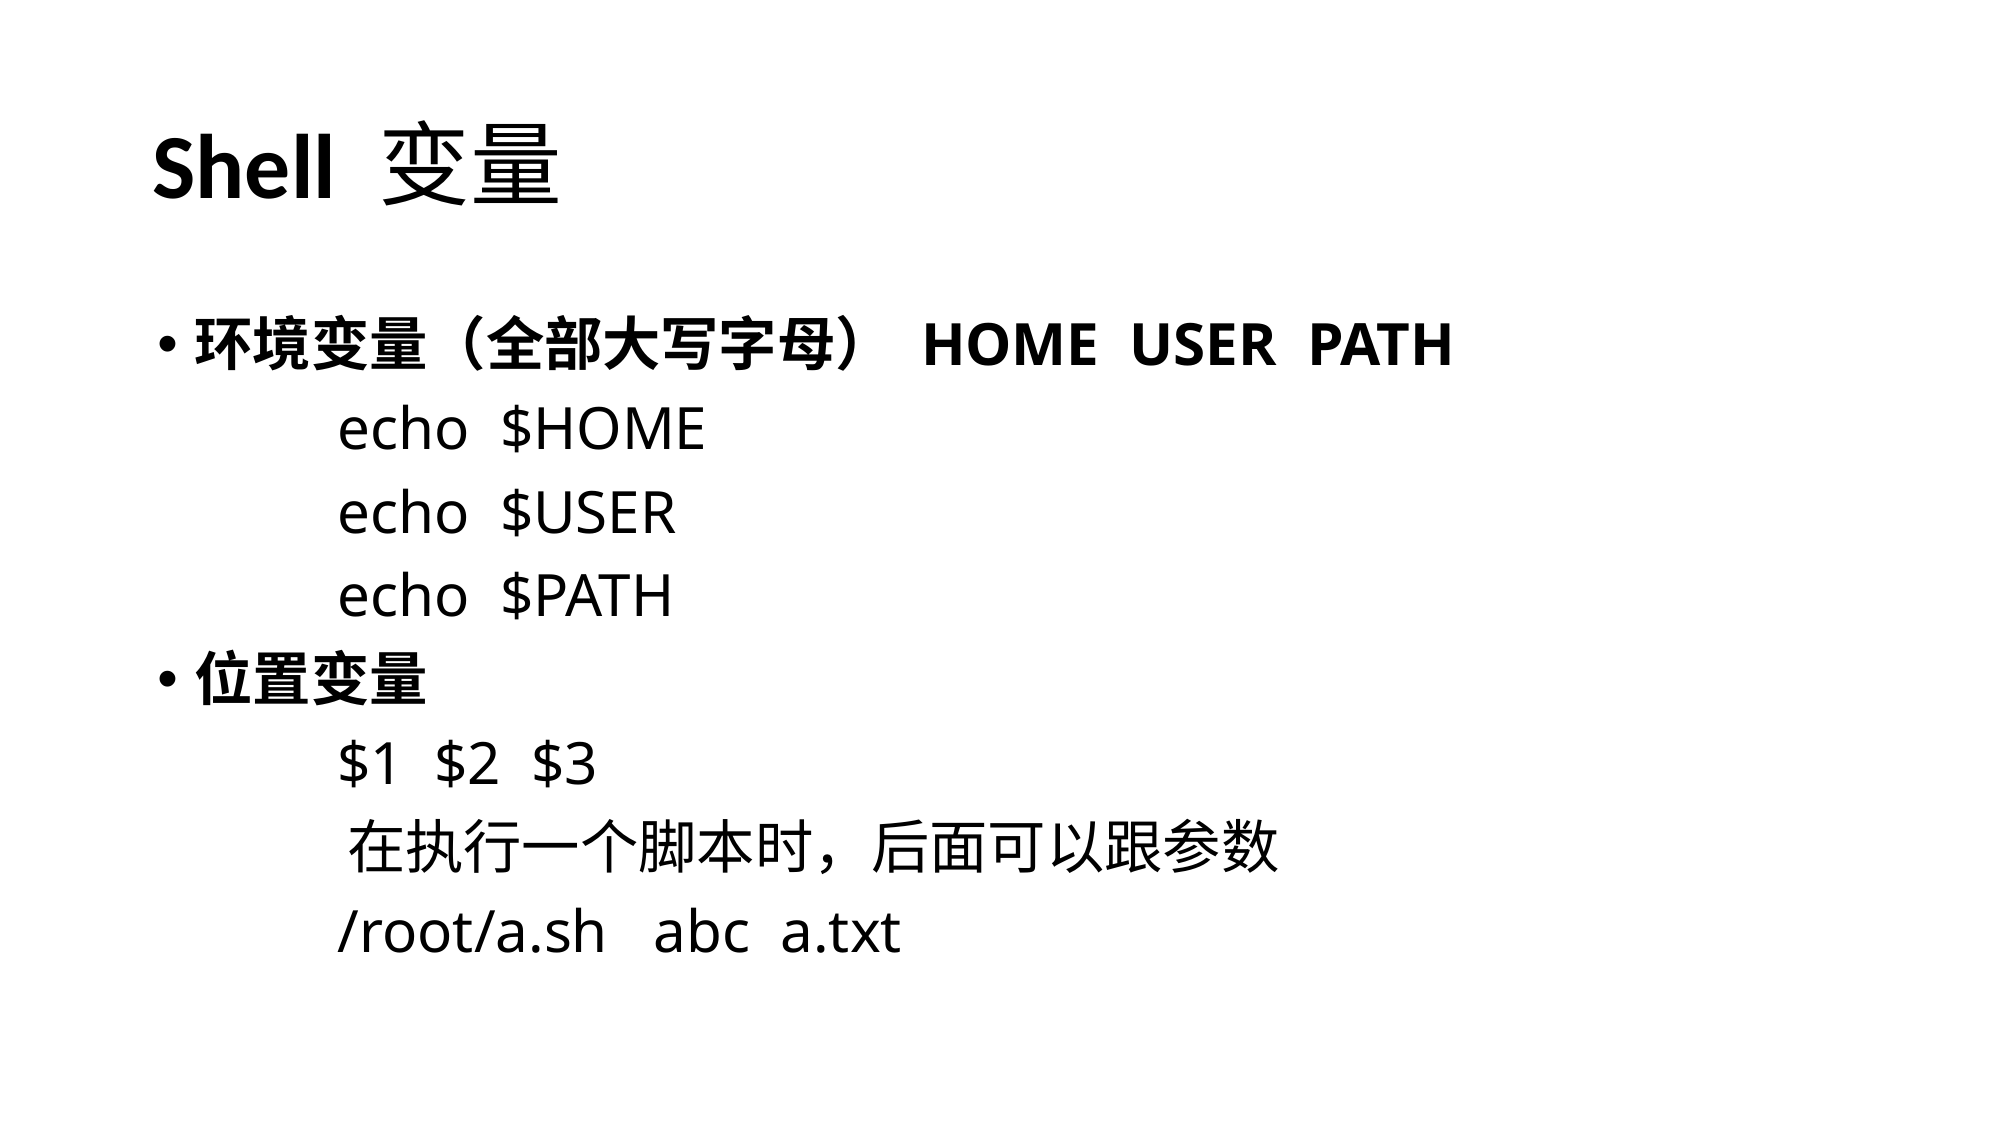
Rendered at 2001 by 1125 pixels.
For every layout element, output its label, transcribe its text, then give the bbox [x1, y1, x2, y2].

list 环境变量（全部大写字母） HOME USER PATH echo $HOME echo $USER echo $PATH 位置变量 $1 $2 $3 在执行一个脚本时，后面可以跟参数 /root/a.sh abc a.txt [142, 216, 1868, 931]
title Shell 变量 [137, 59, 1863, 278]
